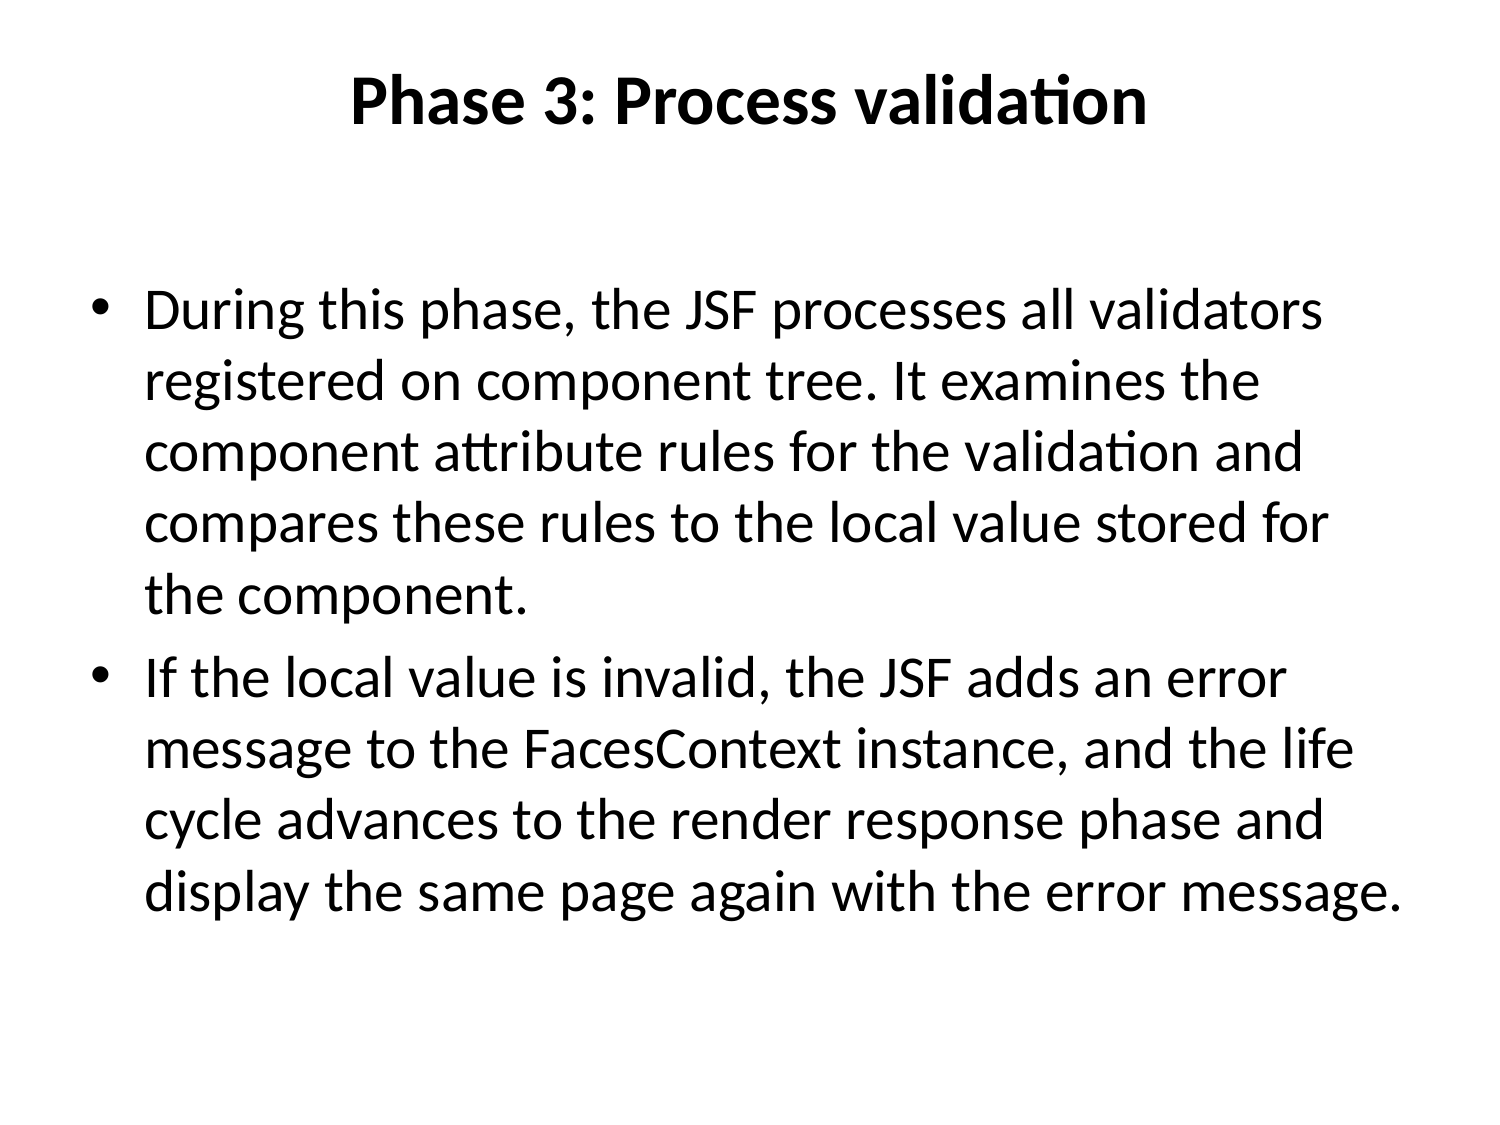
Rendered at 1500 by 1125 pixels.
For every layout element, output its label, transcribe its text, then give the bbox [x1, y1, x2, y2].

title Phase 3: Process validation [75, 45, 1425, 233]
list During this phase, the JSF processes all validators registered on component tree. It examines the component attribute rules for the validation and compares these rules to the local value stored for the component. If the local value is invalid, the JSF adds an error message to the FacesContext instance, and the life cycle advances to the render response phase and display the same page again with the error message. [75, 262, 1425, 1005]
